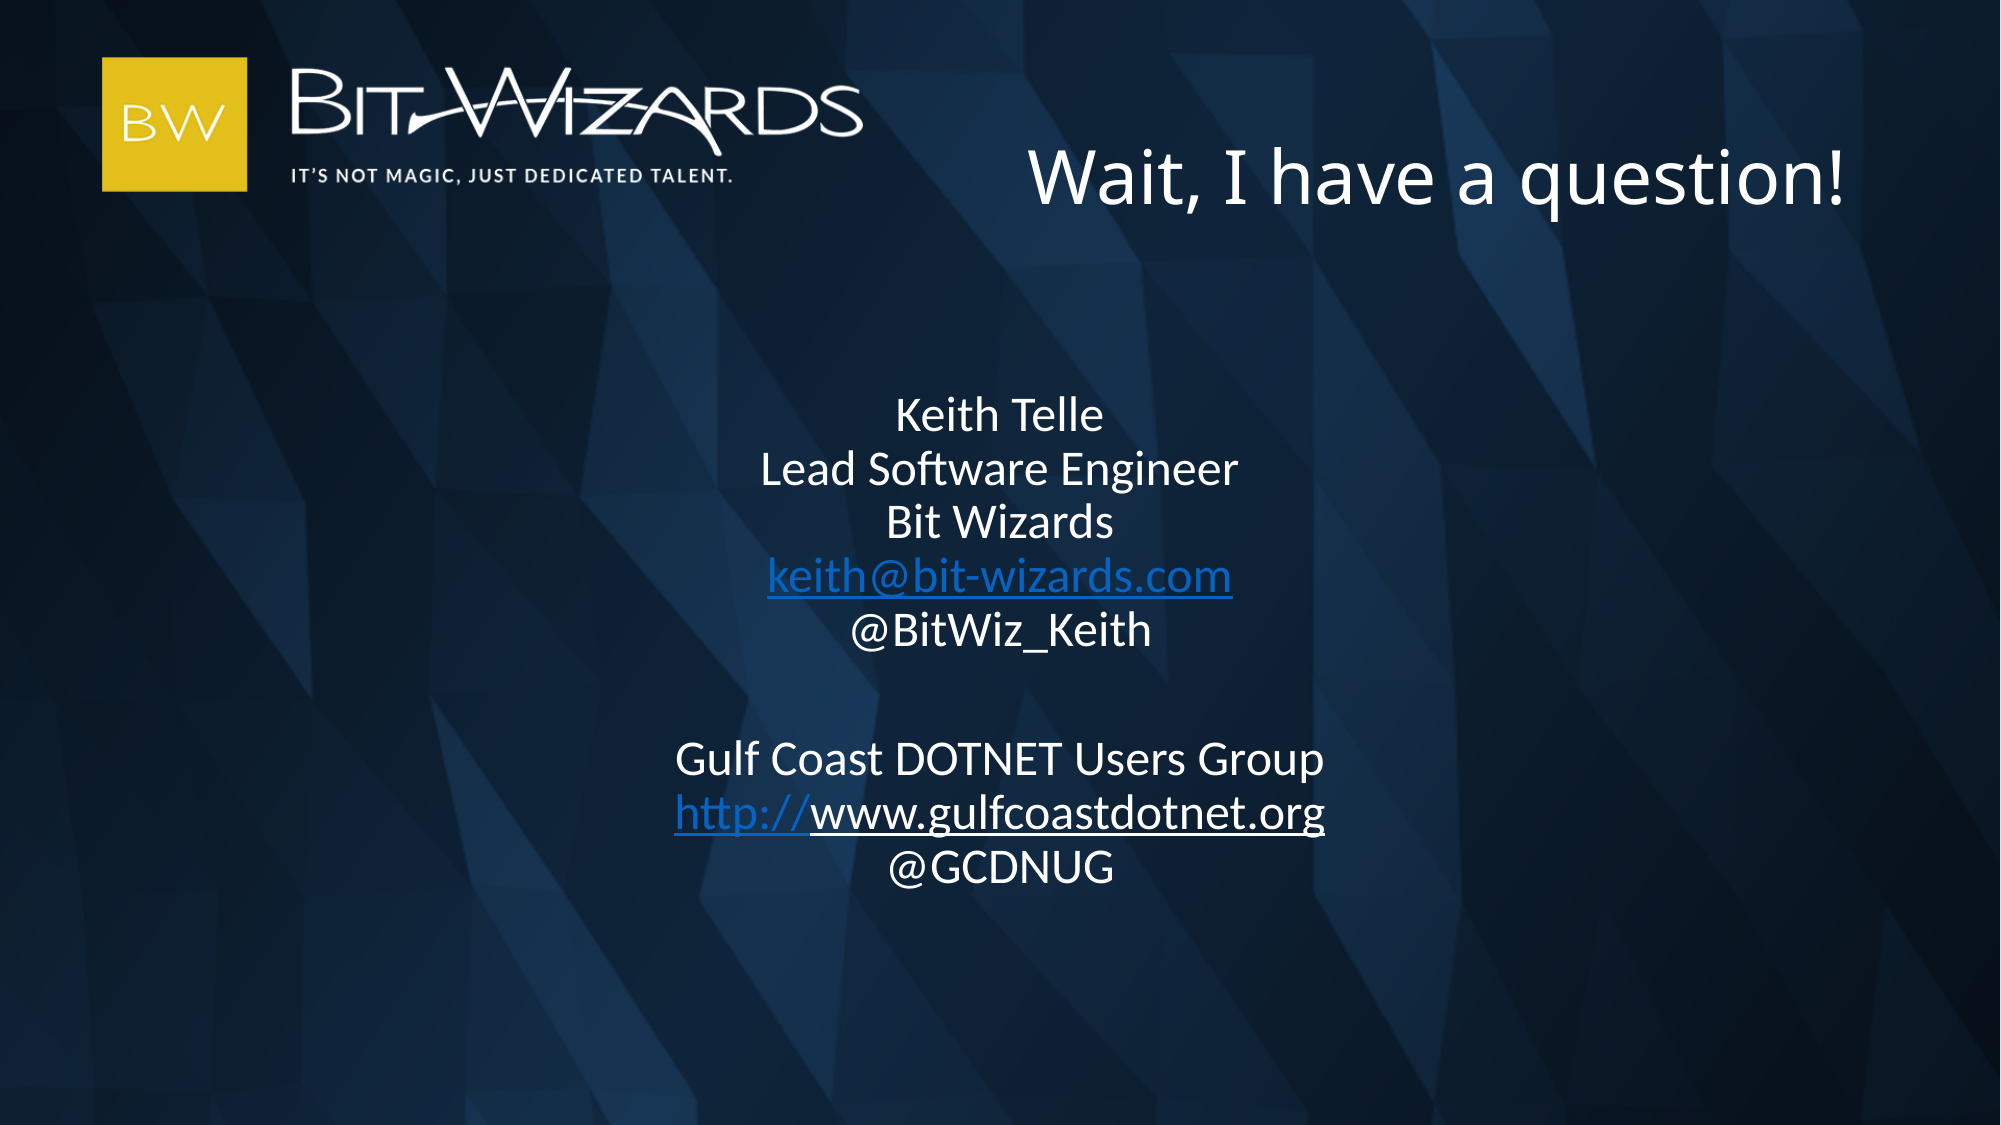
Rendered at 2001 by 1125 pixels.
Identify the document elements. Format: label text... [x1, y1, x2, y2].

list Keith Telle Lead Software Engineer Bit Wizards keith@bit-wizards.com @BitWiz_Keith Gulf Coast DOTNET Users Group http://www.gulfcoastdotnet.org @GCDNUG [137, 299, 1863, 1014]
picture [0, 0, 2001, 1125]
title Wait, I have a question! [137, 71, 1863, 290]
